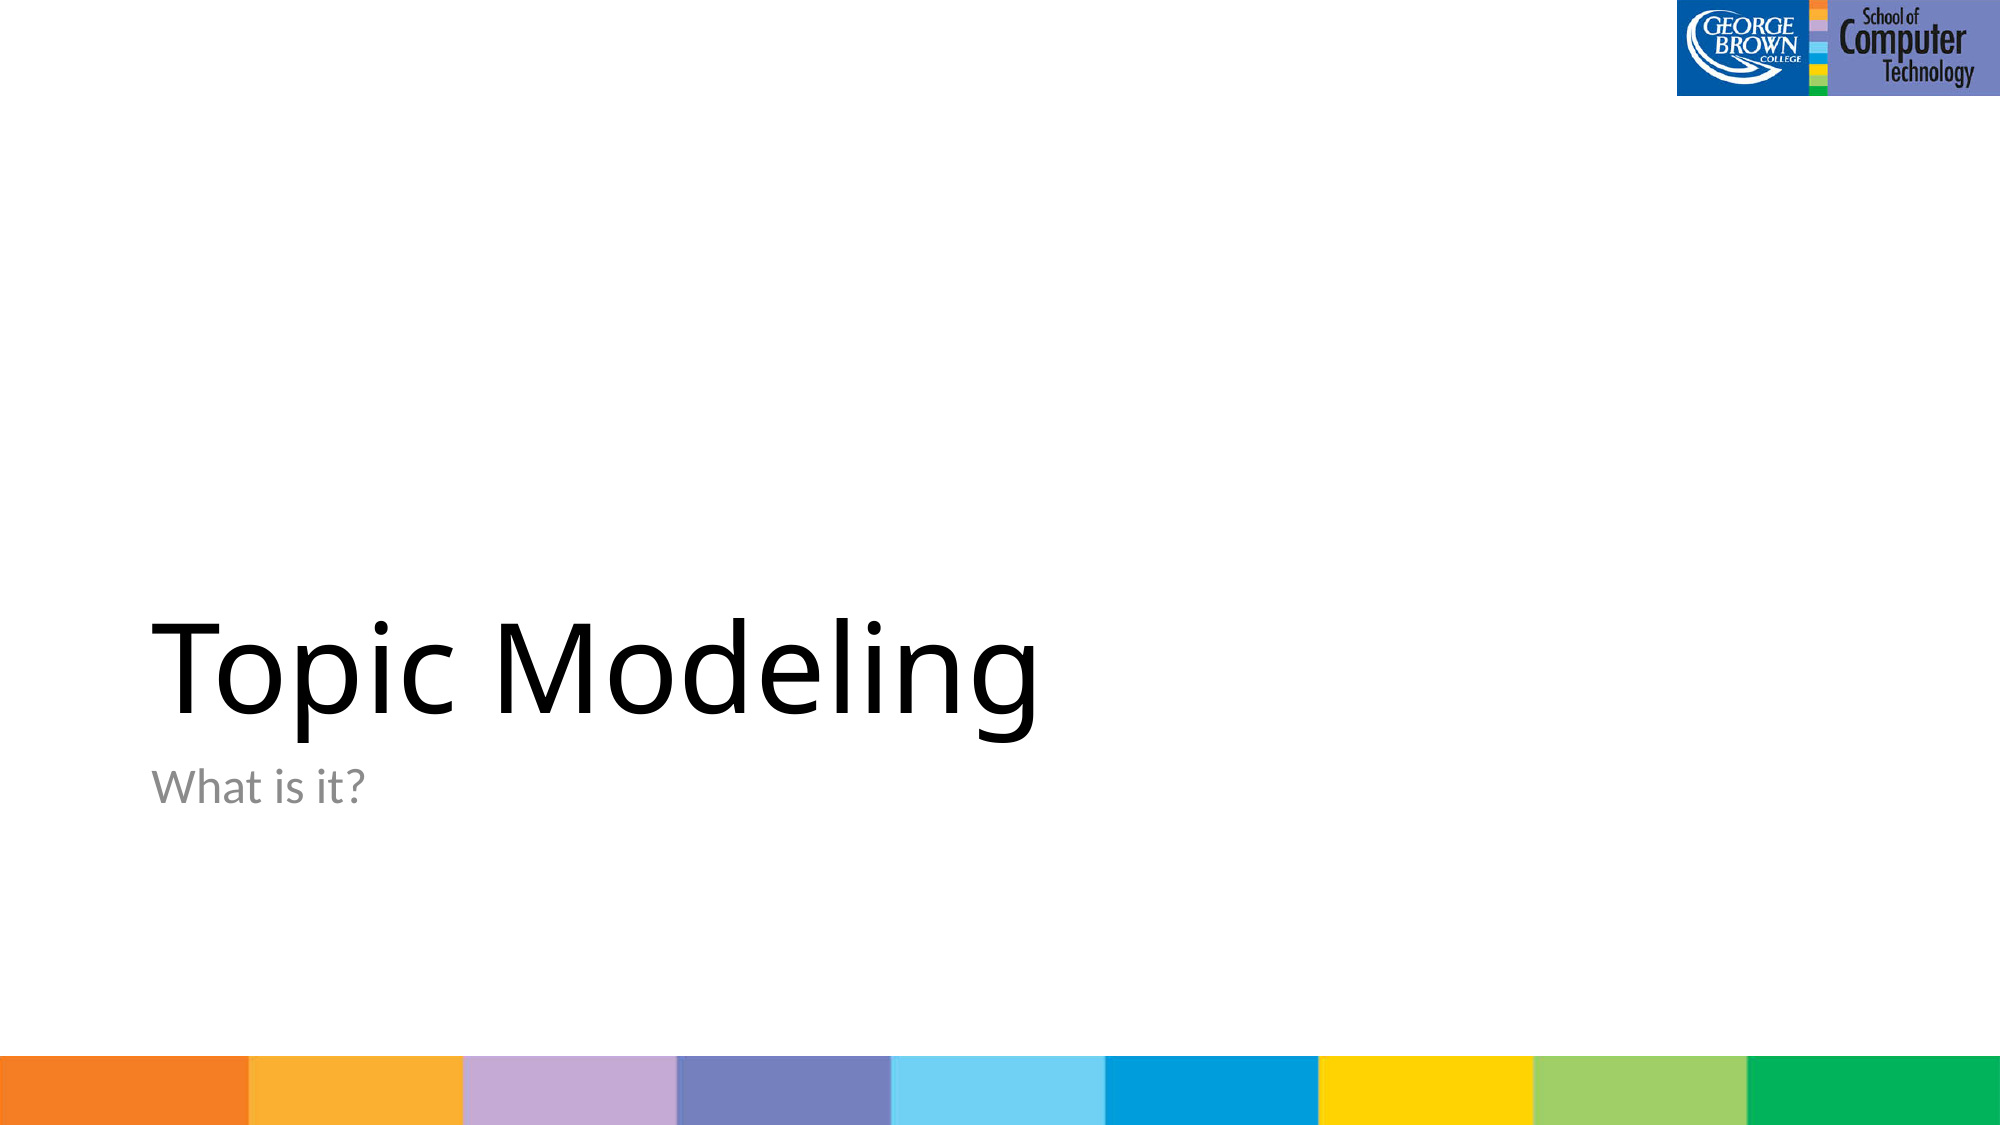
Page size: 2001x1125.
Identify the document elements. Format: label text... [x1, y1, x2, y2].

picture [1318, 1056, 2000, 1125]
title Topic Modeling [136, 280, 1862, 749]
list What is it? [136, 752, 1862, 999]
picture [0, 1056, 1105, 1125]
picture [1677, 0, 2000, 96]
